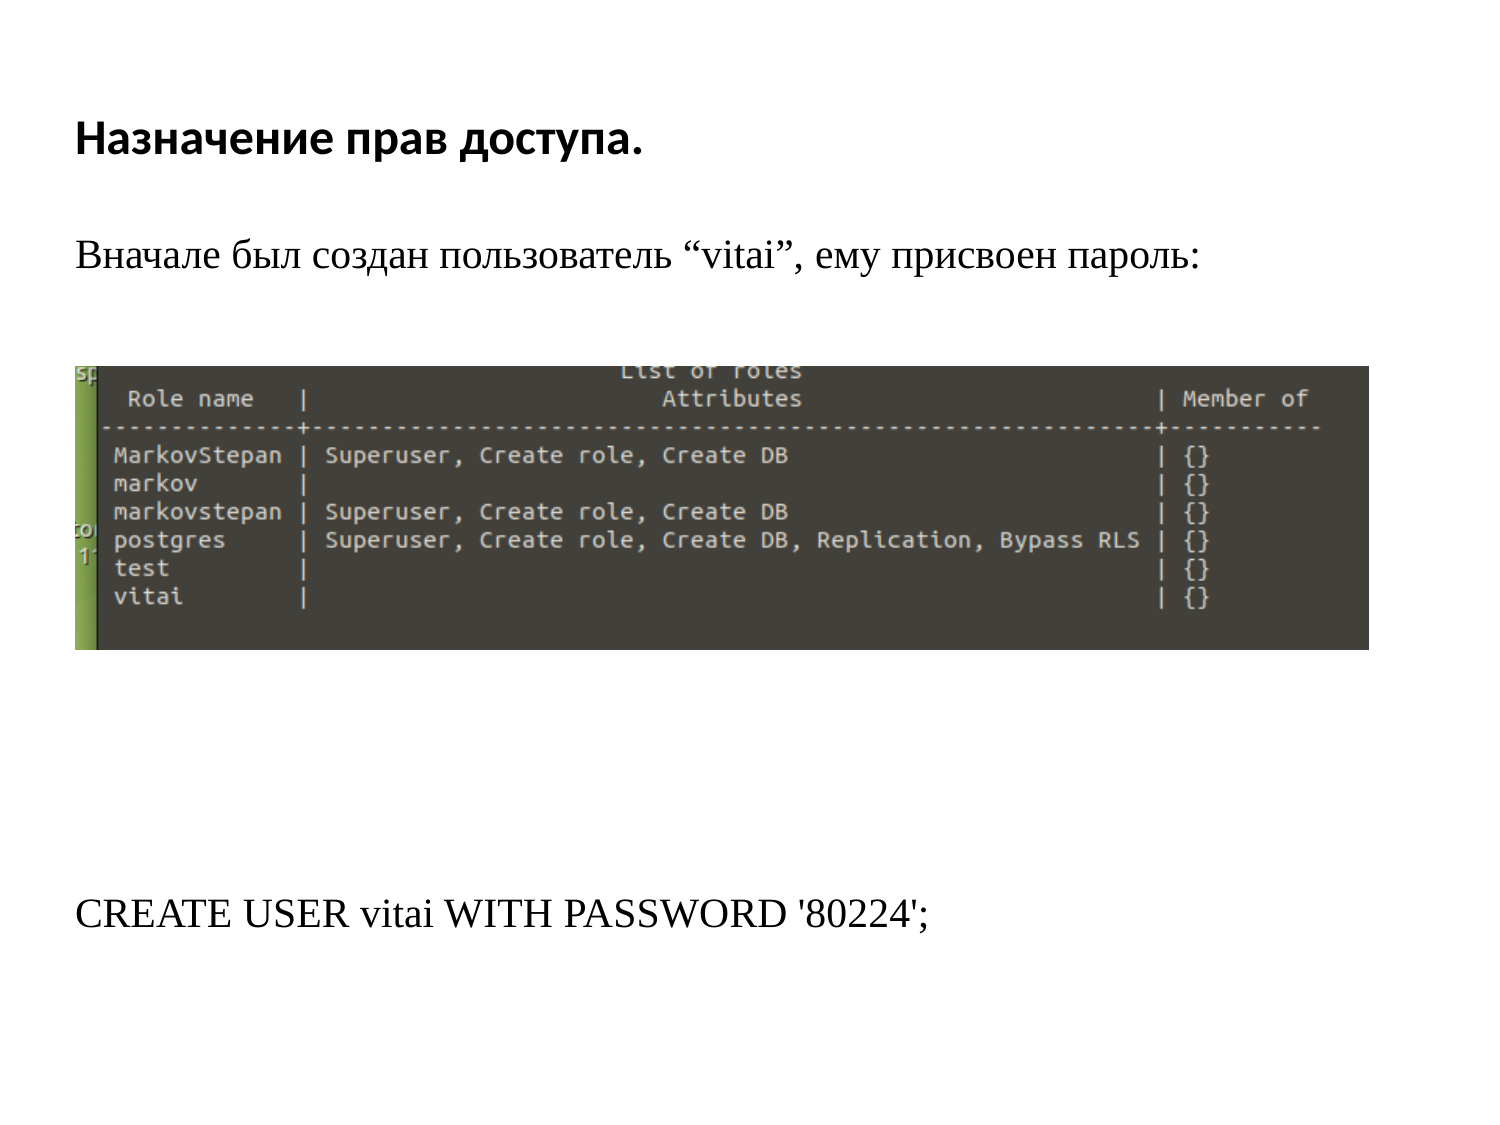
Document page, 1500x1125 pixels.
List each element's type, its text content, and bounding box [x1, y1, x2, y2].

text_box Вначале был создан пользователь “vitai”, ему присвоен пароль: CREATE USER vitai WITH PASSWORD '80224'; [75, 232, 1425, 916]
picture [74, 366, 1369, 650]
text_box Назначение прав доступа. [75, 44, 1425, 232]
